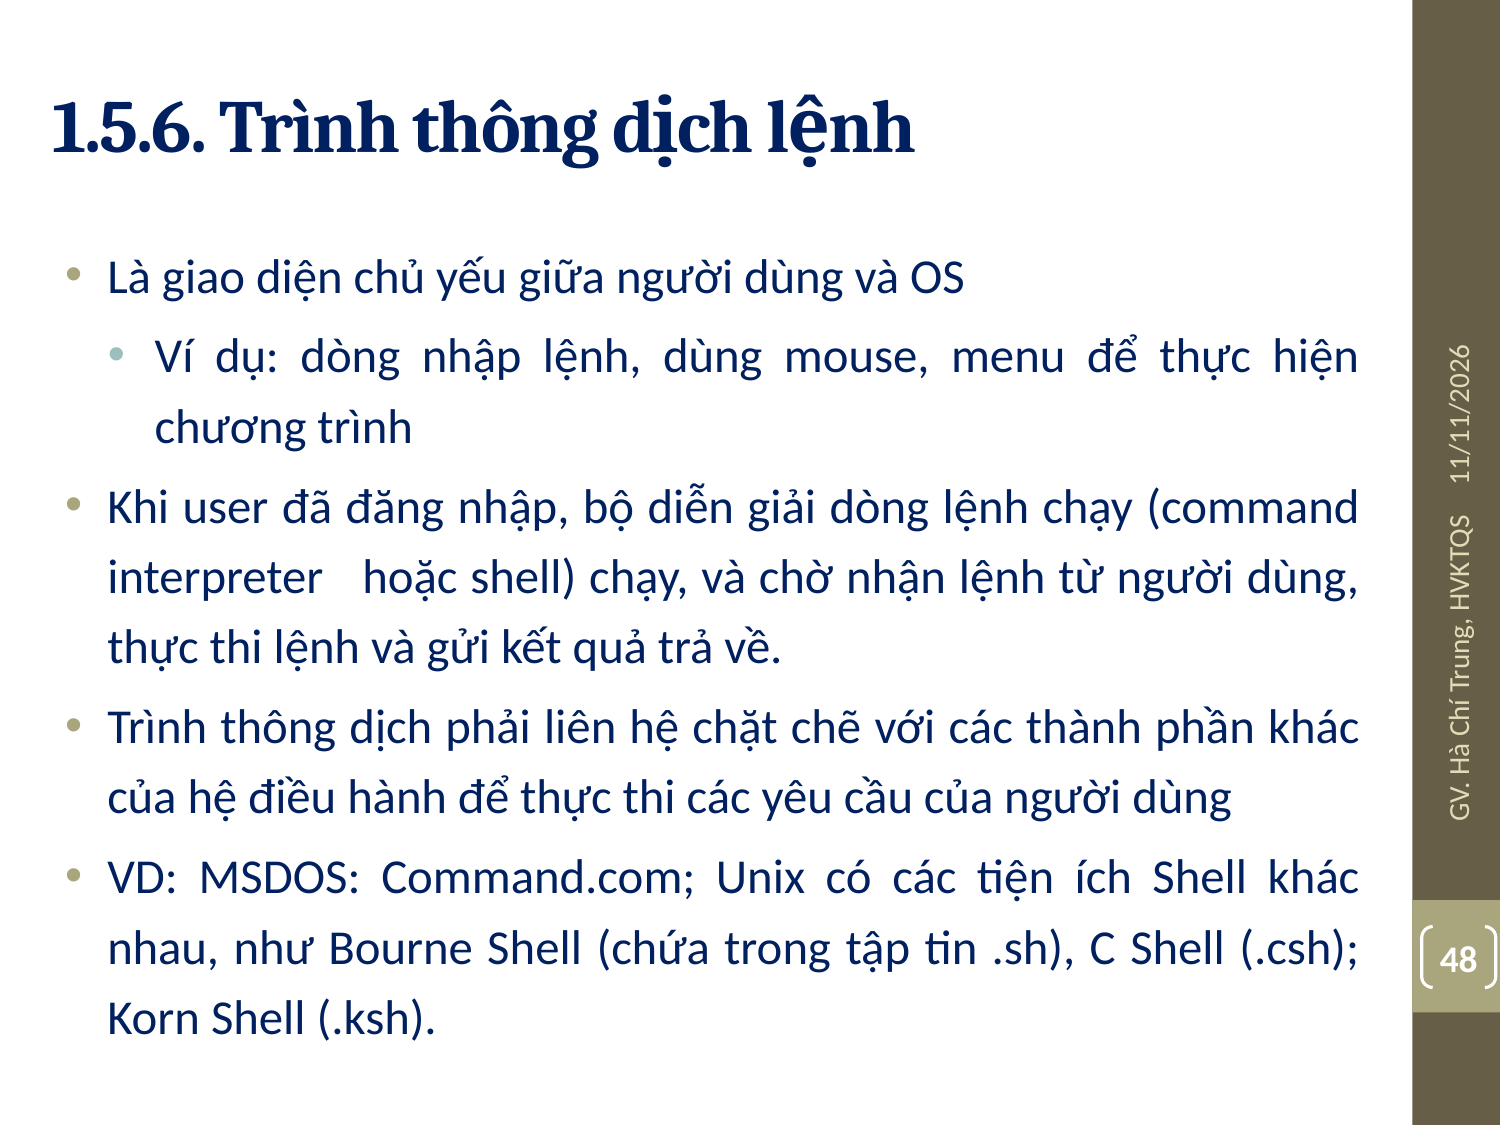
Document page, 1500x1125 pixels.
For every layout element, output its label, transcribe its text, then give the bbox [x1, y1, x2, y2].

title 1.5.6. Trình thông dịch lệnh [37, 45, 1375, 200]
slide_number 48 [1420, 925, 1498, 990]
list Là giao diện chủ yếu giữa người dùng và OS Ví dụ: dòng nhập lệnh, dùng mouse, menu để thực hiện chương trình Khi user đã đăng nhập, bộ diễn giải dòng lệnh chạy (command interpreter hoặc shell) chạy, và chờ nhận lệnh từ người dùng, thực thi lệnh và gửi kết quả trả về. Trình thông dịch phải liên hệ chặt chẽ với các thành phần khác của hệ điều hành để thực thi các yêu cầu của người dùng VD: MSDOS: Command.com; Unix có các tiện ích Shell khác nhau, như Bourne Shell (chứa trong tập tin .sh), C Shell (.csh); Korn Shell (.ksh). [37, 224, 1375, 1100]
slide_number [1427, 100, 1488, 500]
footer GV. Hà Chí Trung, HVKTQS [1427, 500, 1488, 889]
